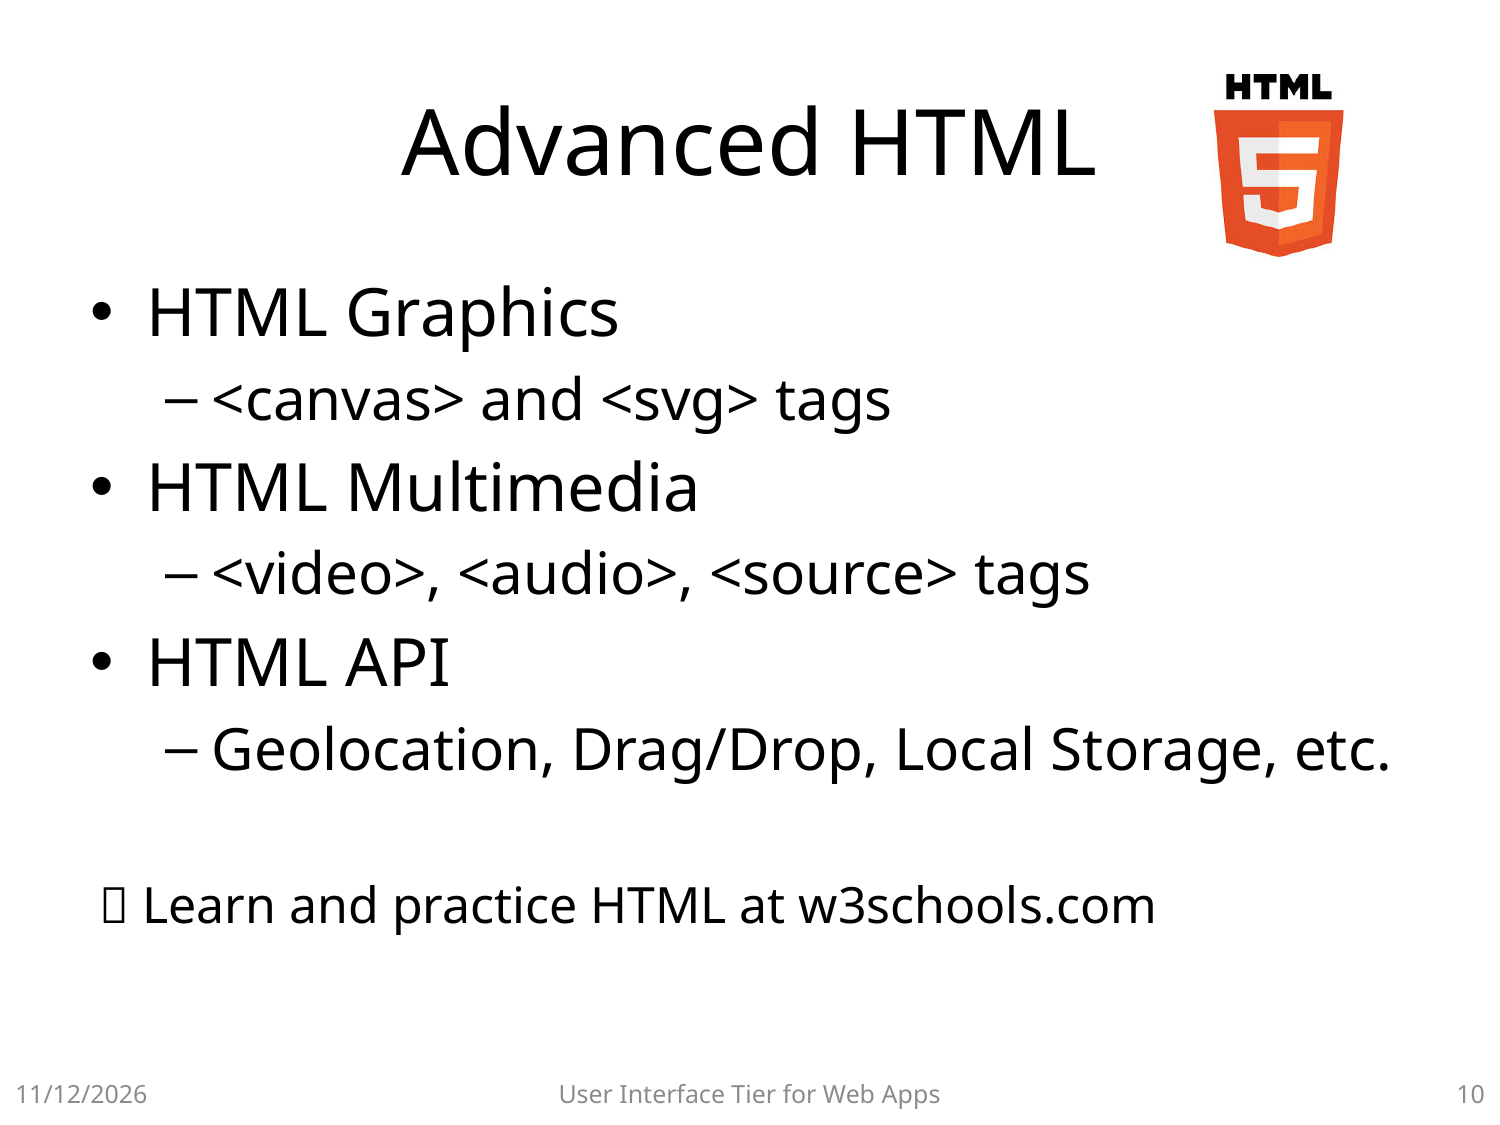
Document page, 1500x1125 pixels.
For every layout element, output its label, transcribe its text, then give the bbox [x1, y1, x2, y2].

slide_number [0, 1065, 350, 1125]
slide_number 9 [1149, 1065, 1500, 1125]
title Advanced HTML [75, 45, 1425, 233]
picture [1187, 74, 1370, 258]
footer User Interface Tier for Web Apps [512, 1065, 988, 1125]
list HTML Graphics <canvas> and <svg> tags HTML Multimedia <video>, <audio>, <source> tags HTML API Geolocation, Drag/Drop, Local Storage, etc.  Learn and practice HTML at w3schools.com [75, 262, 1425, 1005]
